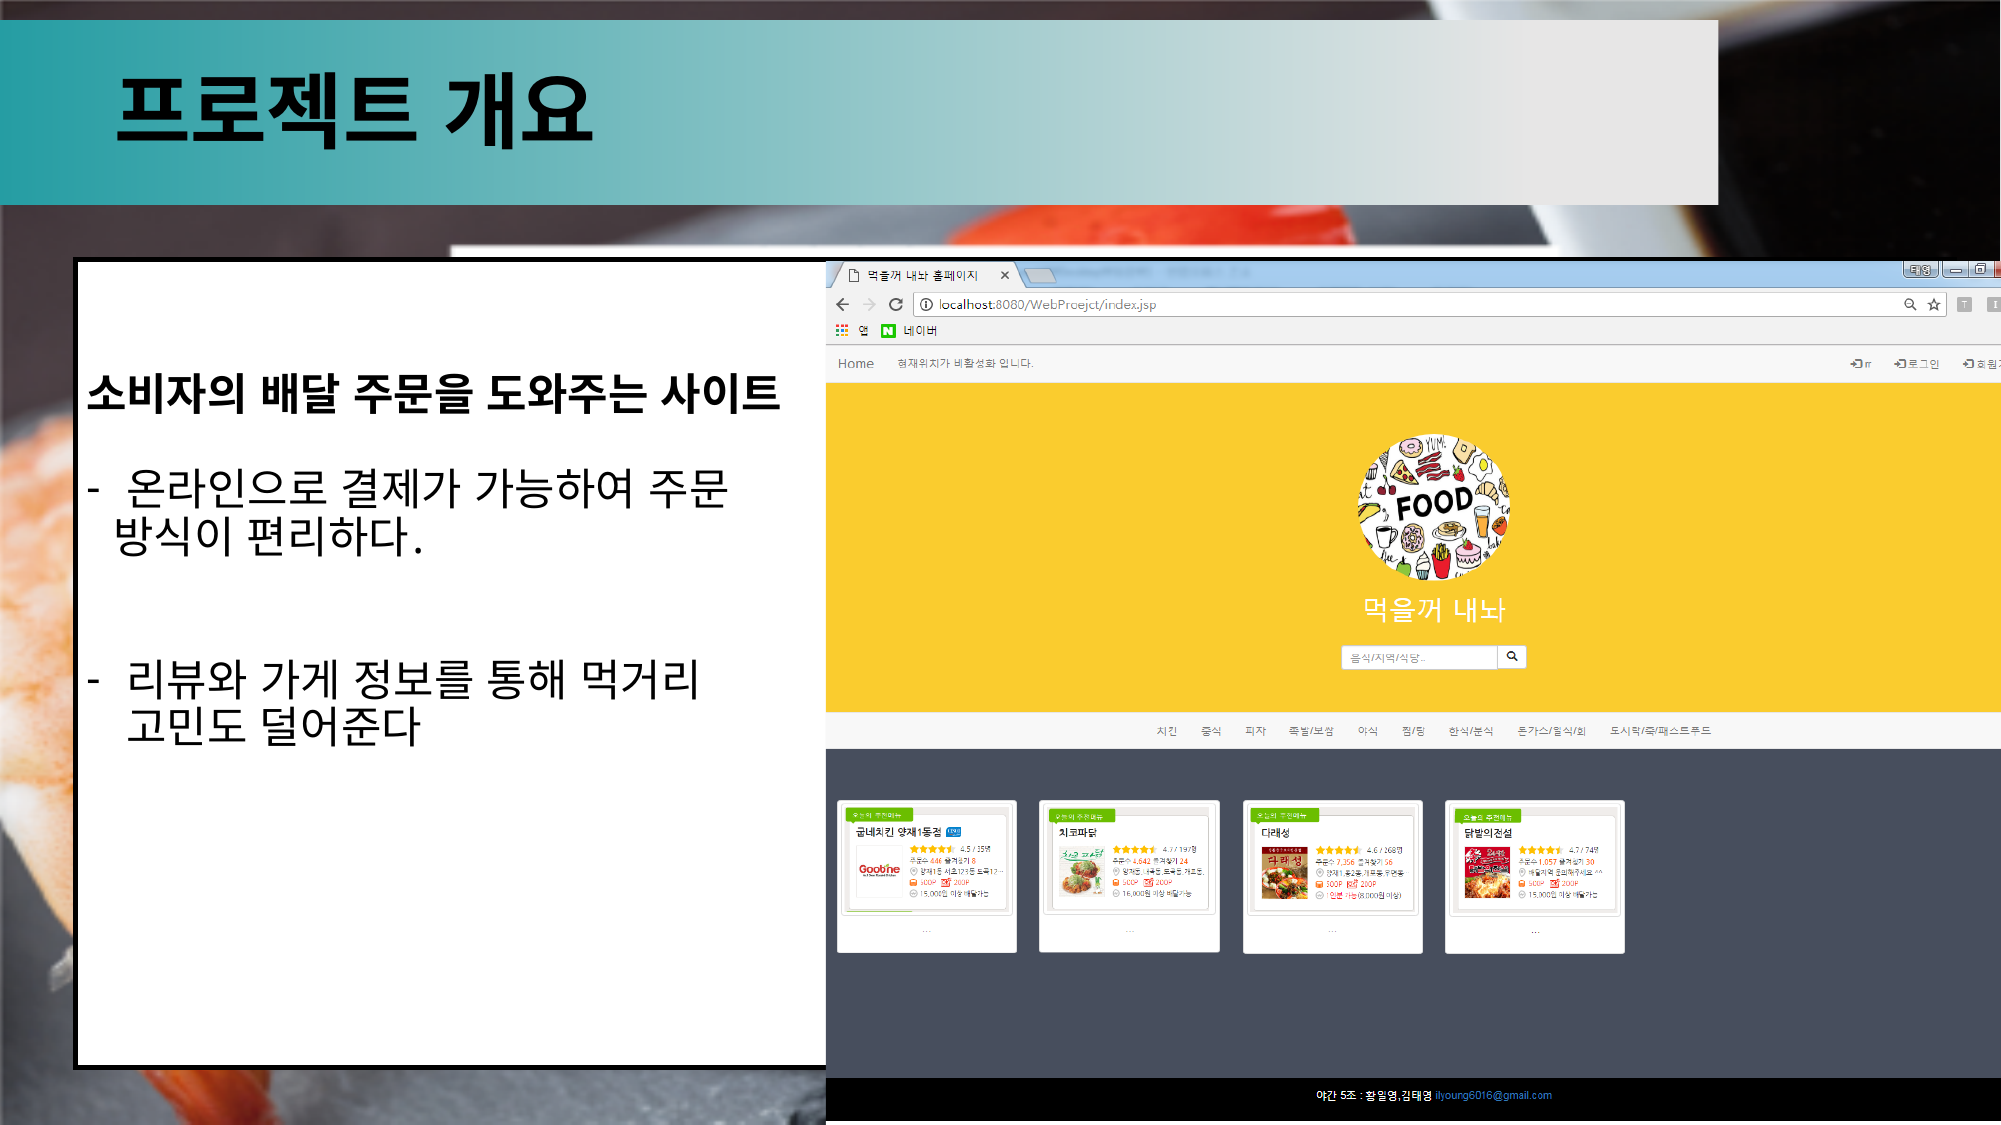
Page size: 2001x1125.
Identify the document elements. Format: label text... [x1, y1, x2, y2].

list 소비자의 배달 주문을 도와주는 사이트 온라인으로 결제가 가능하여 주문 방식이 편리하다. 리뷰와 가게 정보를 통해 먹거리 고민도 덜어준다 [71, 299, 825, 1100]
picture [0, 0, 2001, 1125]
title 프로젝트 개요 [0, 20, 1719, 205]
text_box [75, 259, 1955, 299]
